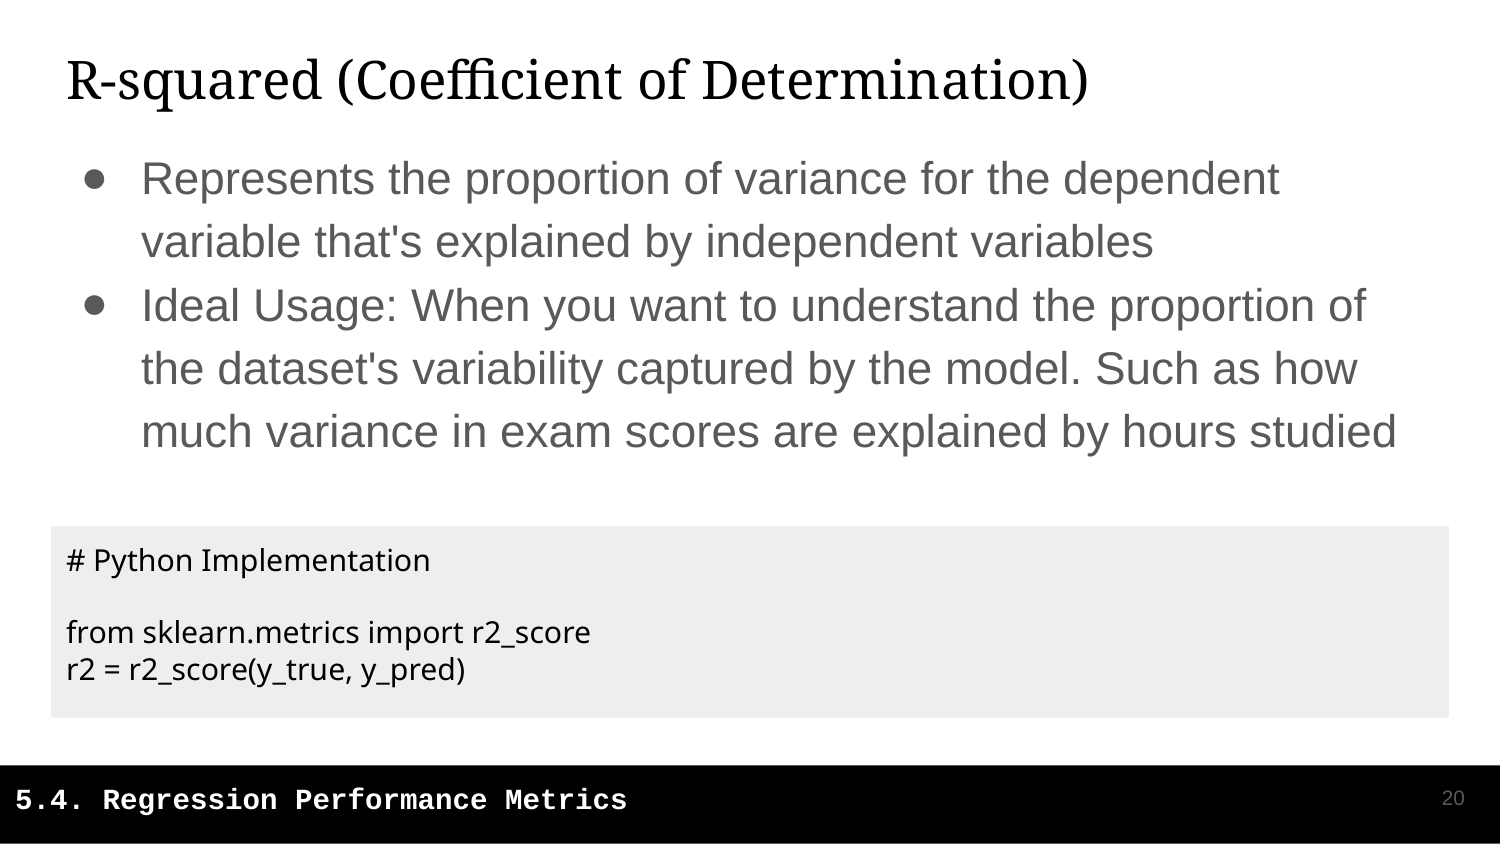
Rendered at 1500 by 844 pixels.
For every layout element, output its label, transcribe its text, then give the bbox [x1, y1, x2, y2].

slide_number ‹#› [1389, 764, 1480, 830]
title R-squared (Coefficient of Determination) [51, 31, 1449, 126]
text_box 5.4. Regression Performance Metrics [0, 765, 1500, 844]
list # Python Implementation from sklearn.metrics import r2_score r2 = r2_score(y_true, y_pred) [51, 526, 1449, 718]
list Represents the proportion of variance for the dependent variable that's explained by independent variables Ideal Usage: When you want to understand the proportion of the dataset's variability captured by the model. Such as how much variance in exam scores are explained by hours studied [51, 126, 1449, 526]
